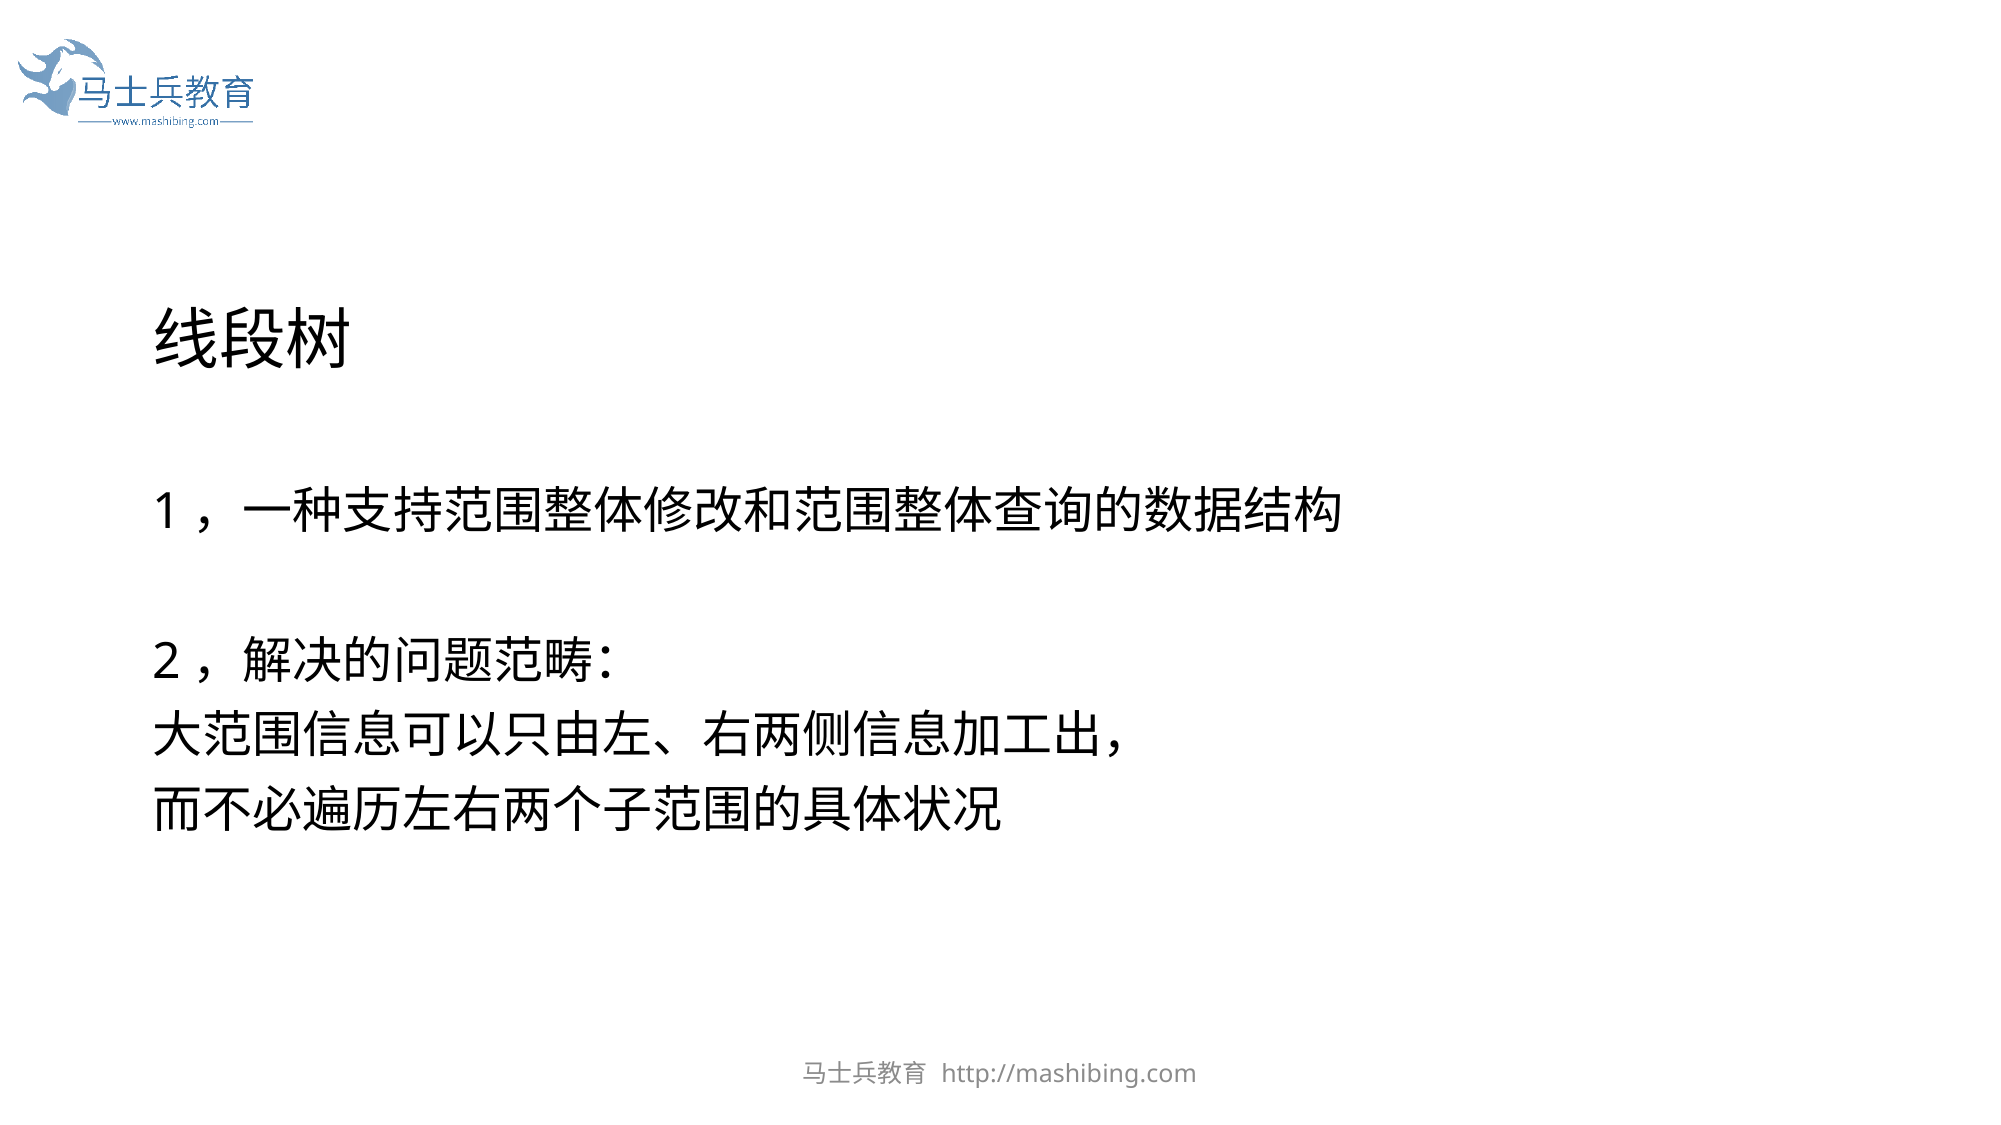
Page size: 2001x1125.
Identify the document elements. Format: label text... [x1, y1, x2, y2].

title 线段树 [137, 205, 1863, 477]
footer 马士兵教育 http://mashibing.com [662, 1042, 1338, 1103]
list 1，一种支持范围整体修改和范围整体查询的数据结构 2，解决的问题范畴： 大范围信息可以只由左、右两侧信息加工出， 而不必遍历左右两个子范围的具体状况 [137, 477, 1863, 960]
picture [7, 5, 276, 177]
